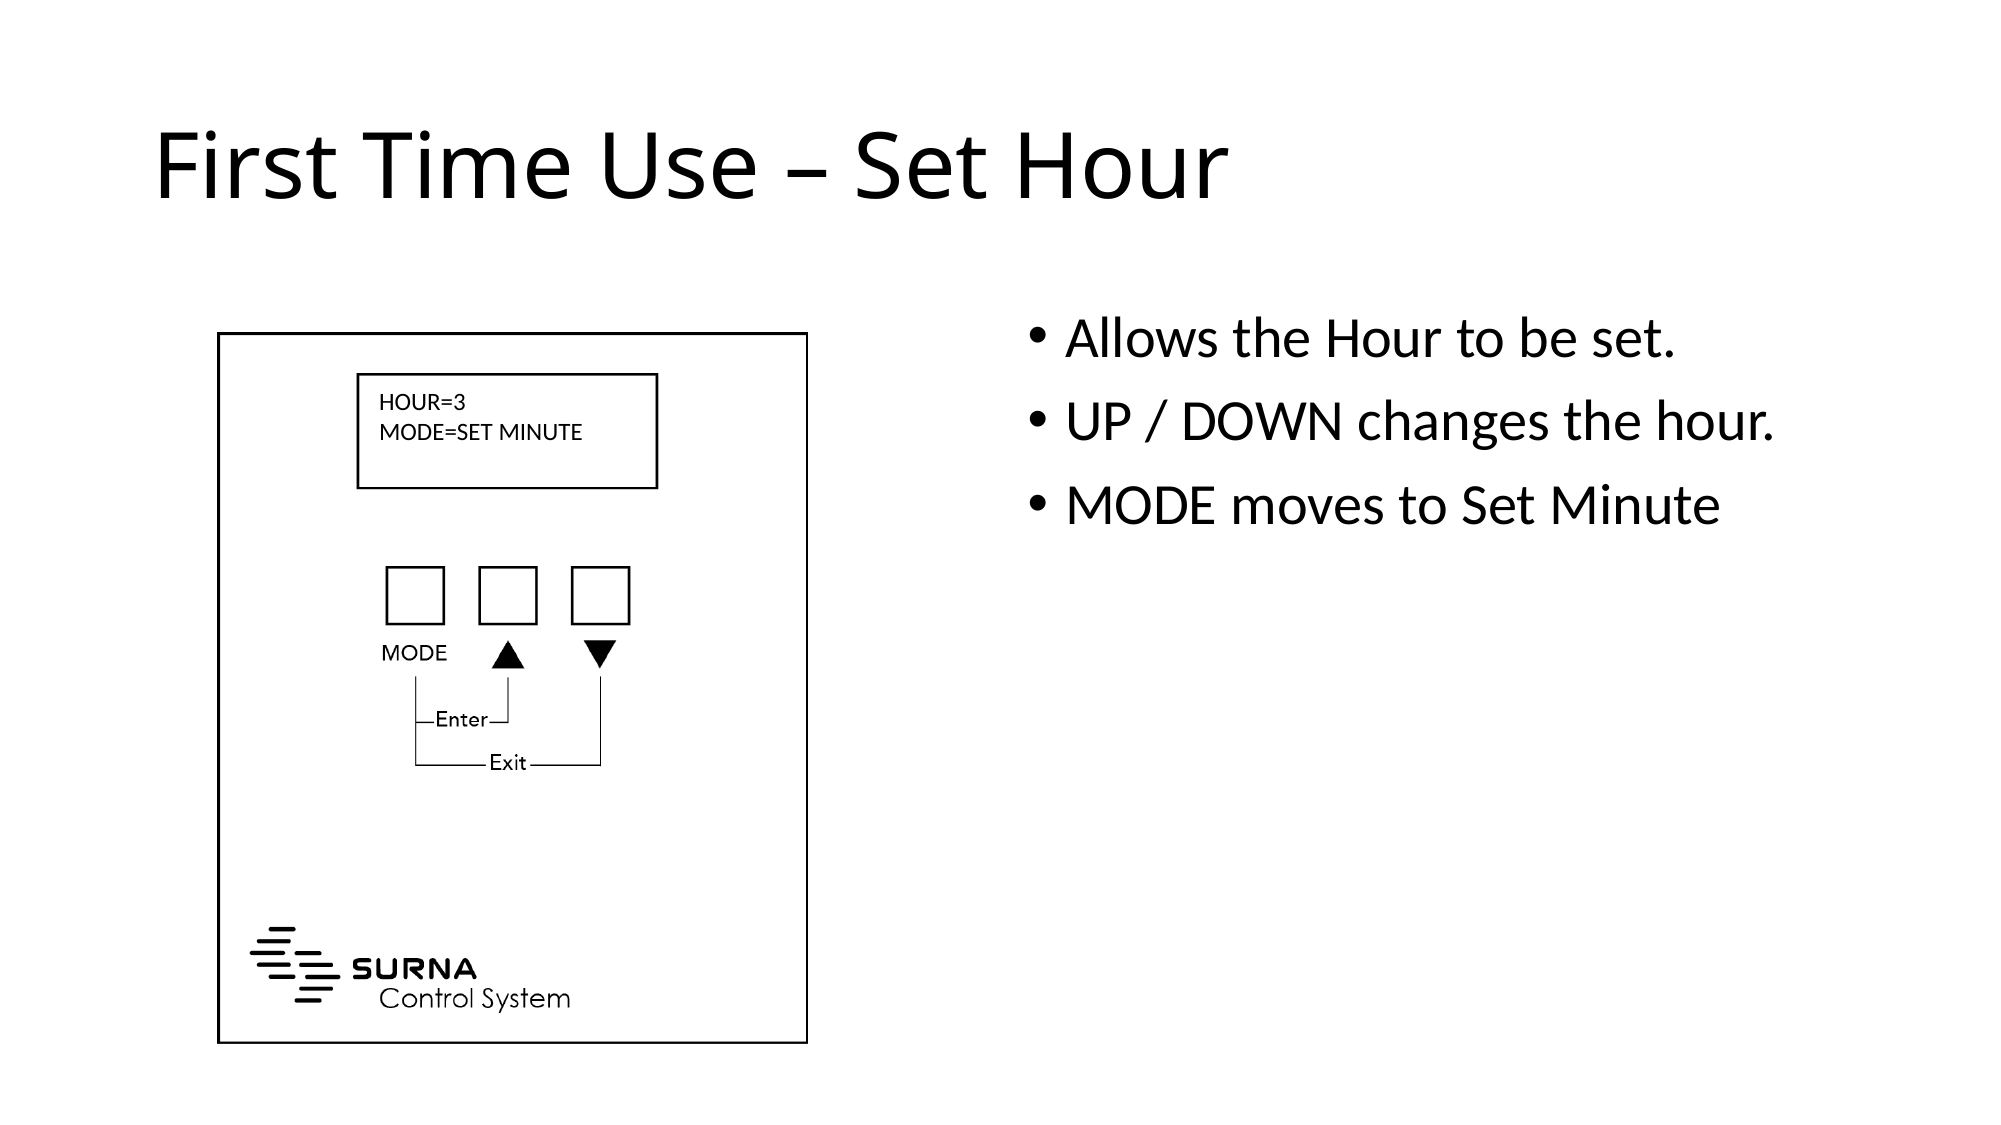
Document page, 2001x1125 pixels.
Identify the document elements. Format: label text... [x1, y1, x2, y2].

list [217, 332, 808, 1044]
title First Time Use – Set Hour [137, 59, 1863, 278]
list Allows the Hour to be set. UP / DOWN changes the hour. MODE moves to Set Minute [1012, 299, 1863, 1014]
